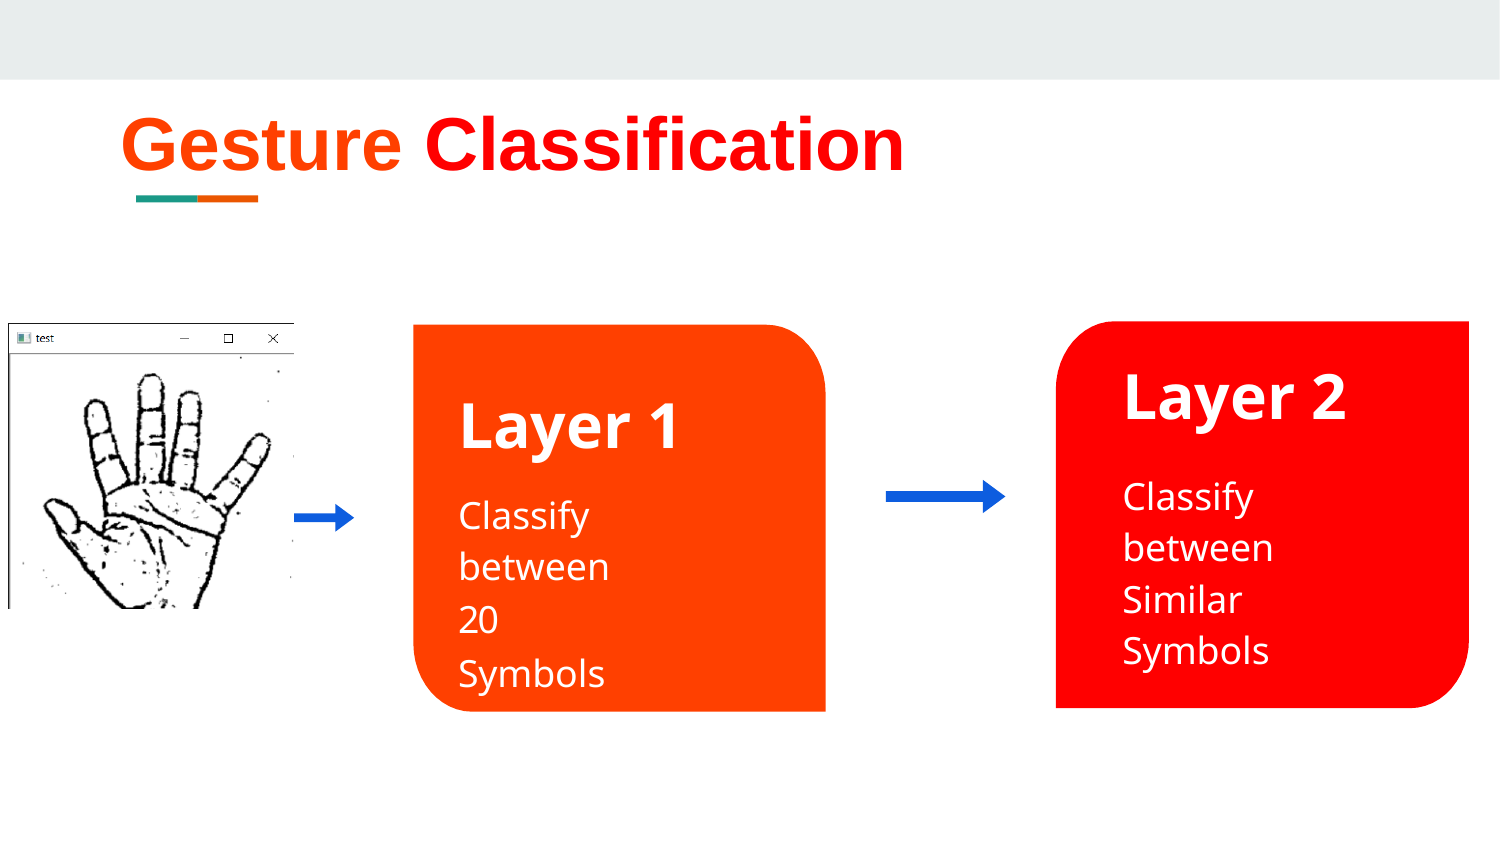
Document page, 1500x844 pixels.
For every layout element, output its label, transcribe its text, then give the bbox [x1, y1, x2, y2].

title Layer 1 [456, 383, 738, 536]
text_box Classify between 20 Symbols [456, 483, 653, 695]
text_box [298, 473, 384, 563]
text_box Gesture Classification [118, 93, 909, 236]
text_box [1055, 321, 1469, 709]
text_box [885, 442, 1045, 551]
text_box [413, 324, 826, 712]
text_box Layer 2 Classify between Similar Symbols [1120, 355, 1391, 672]
picture [7, 323, 294, 610]
